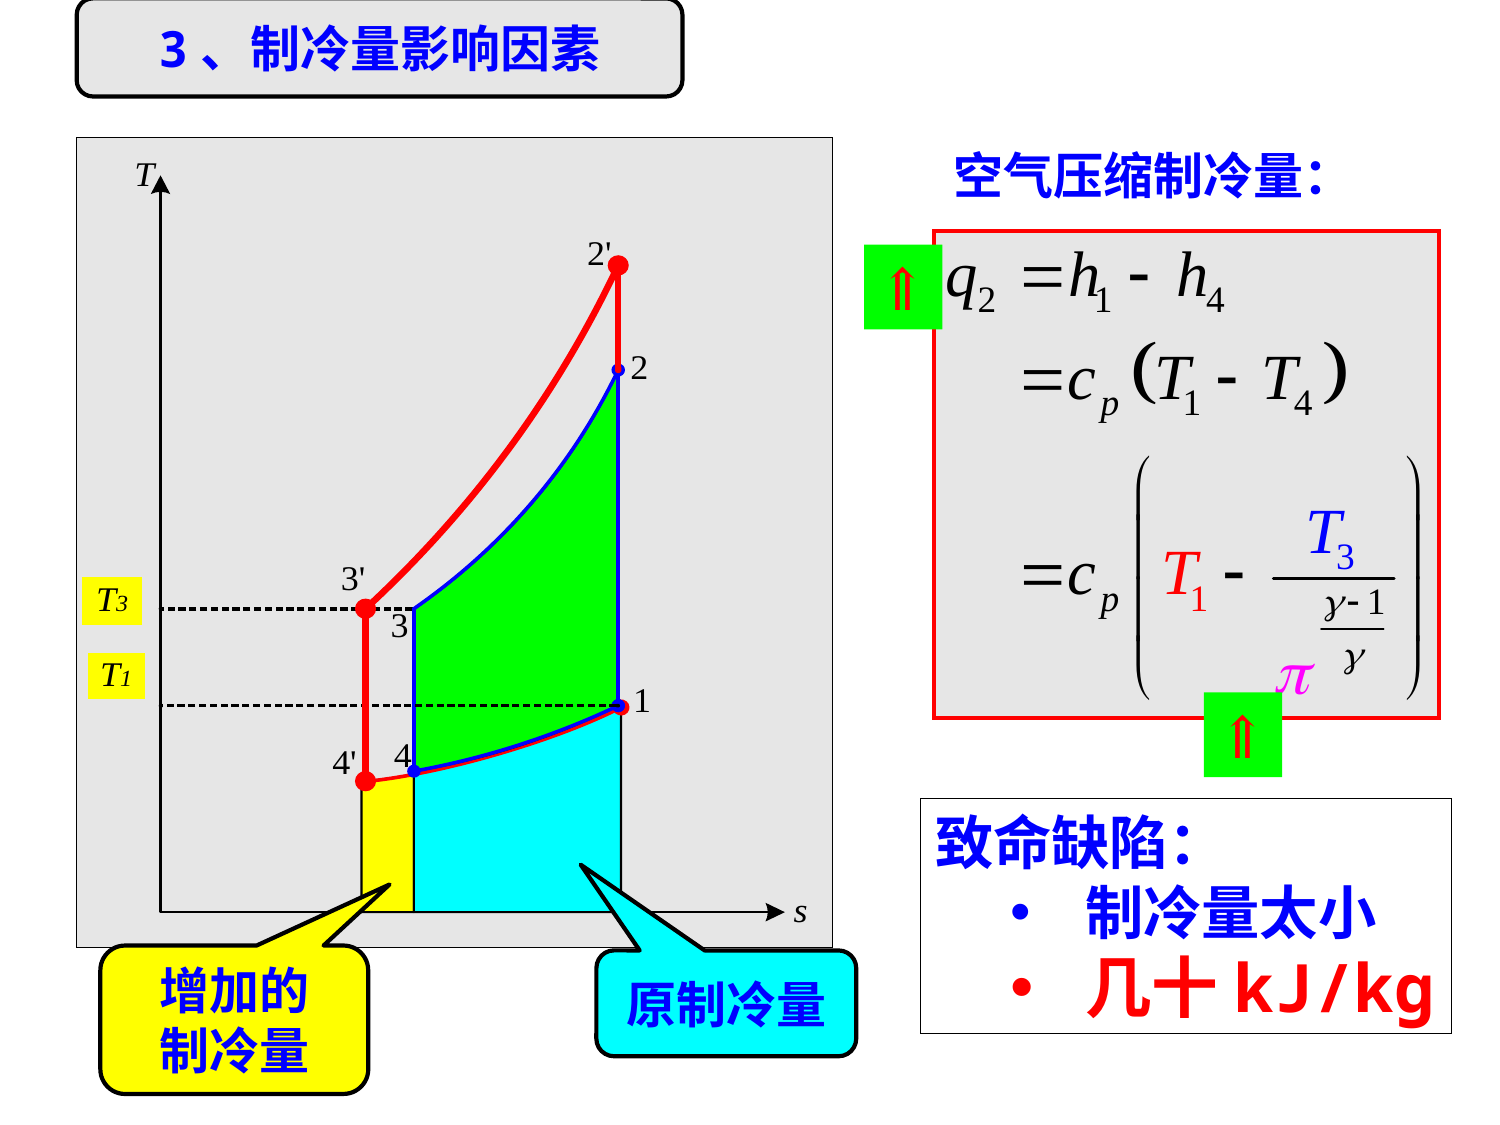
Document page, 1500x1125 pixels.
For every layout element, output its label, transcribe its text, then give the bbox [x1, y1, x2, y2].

text_box 原制冷量 [594, 948, 859, 1059]
text_box 3、制冷量影响因素 [74, 0, 685, 99]
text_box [935, 232, 1437, 716]
text_box ⇑ [1203, 725, 1283, 778]
text_box 致命缺陷： 制冷量太小 几十kJ/kg [920, 798, 1452, 1034]
text_box ⇑ [864, 244, 930, 330]
text_box 增加的 制冷量 [98, 958, 371, 1097]
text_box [76, 136, 833, 948]
text_box 空气压缩制冷量： [939, 137, 1369, 212]
